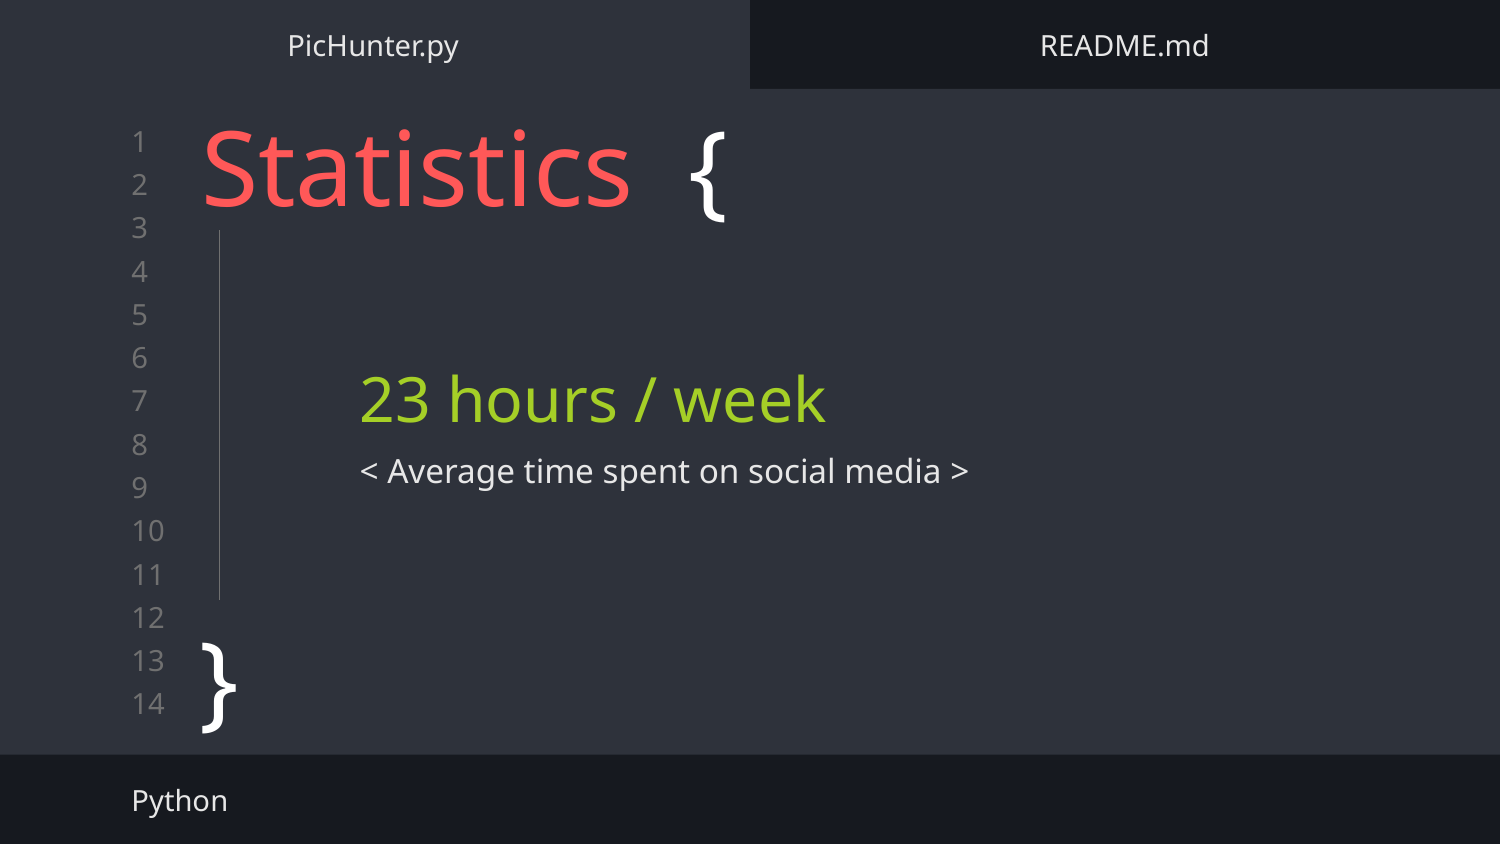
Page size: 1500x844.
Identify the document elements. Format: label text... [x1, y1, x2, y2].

subtitle < Average time spent on social media > [344, 437, 1183, 504]
subtitle Python [116, 770, 915, 829]
subtitle README.md [750, 15, 1500, 74]
title Statistics { [186, 112, 1063, 218]
subtitle PicHunter.py [0, 15, 749, 74]
title 23 hours / week [344, 357, 1183, 437]
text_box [177, 230, 262, 756]
